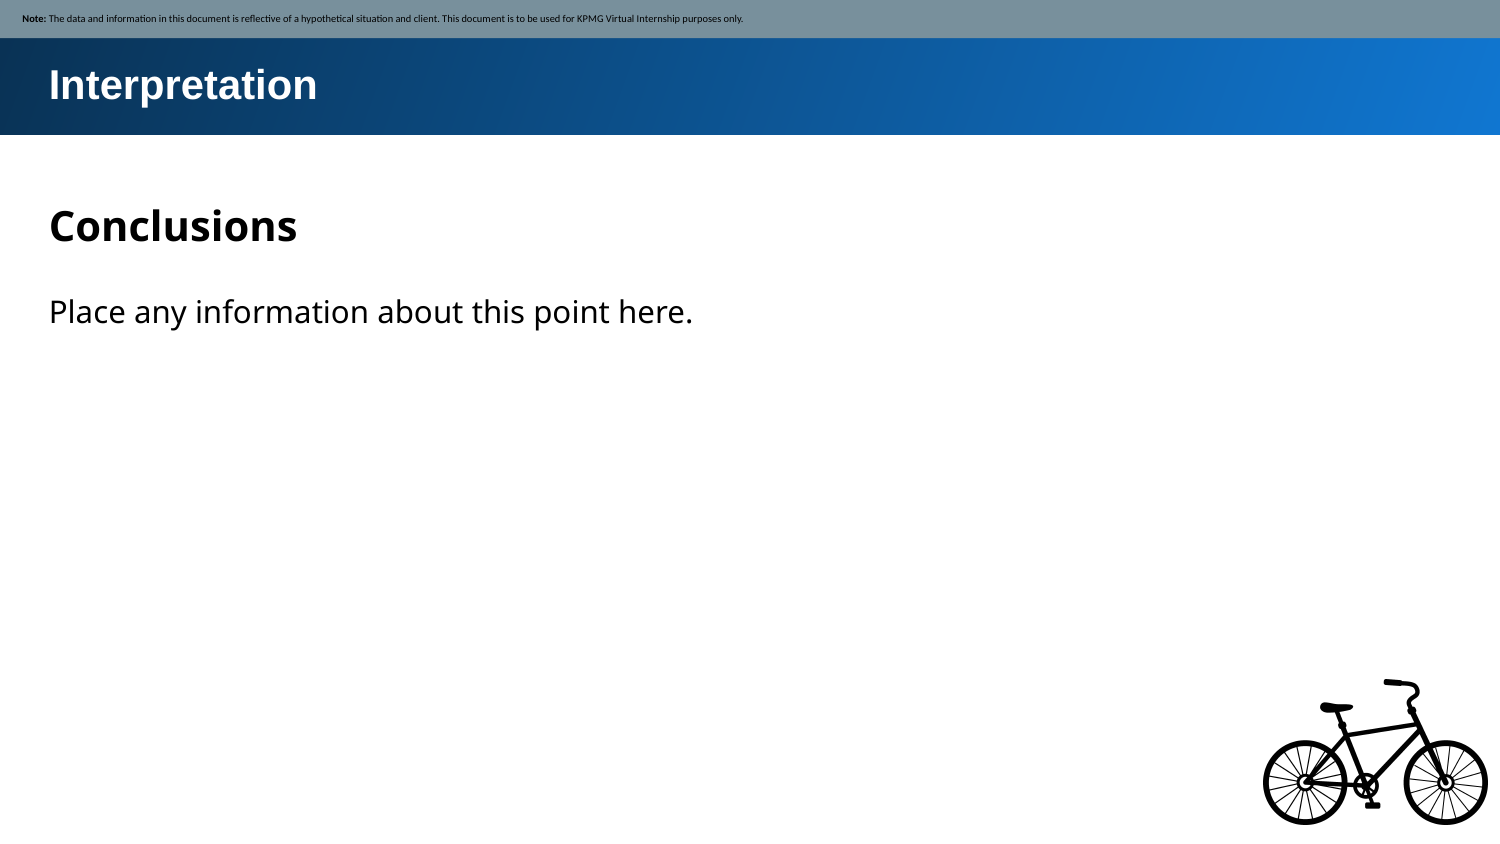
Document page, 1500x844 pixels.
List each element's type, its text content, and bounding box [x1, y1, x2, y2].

picture [1262, 679, 1488, 825]
text_box [0, 39, 1500, 135]
text_box Place any information about this point here. [33, 271, 1439, 345]
text_box Note: The data and information in this document is reflective of a hypothetical situation and client. This document is to be used for KPMG Virtual Internship purposes only. [0, 0, 1500, 39]
text_box Conclusions [33, 177, 1439, 266]
text_box Interpretation [33, 43, 1439, 124]
